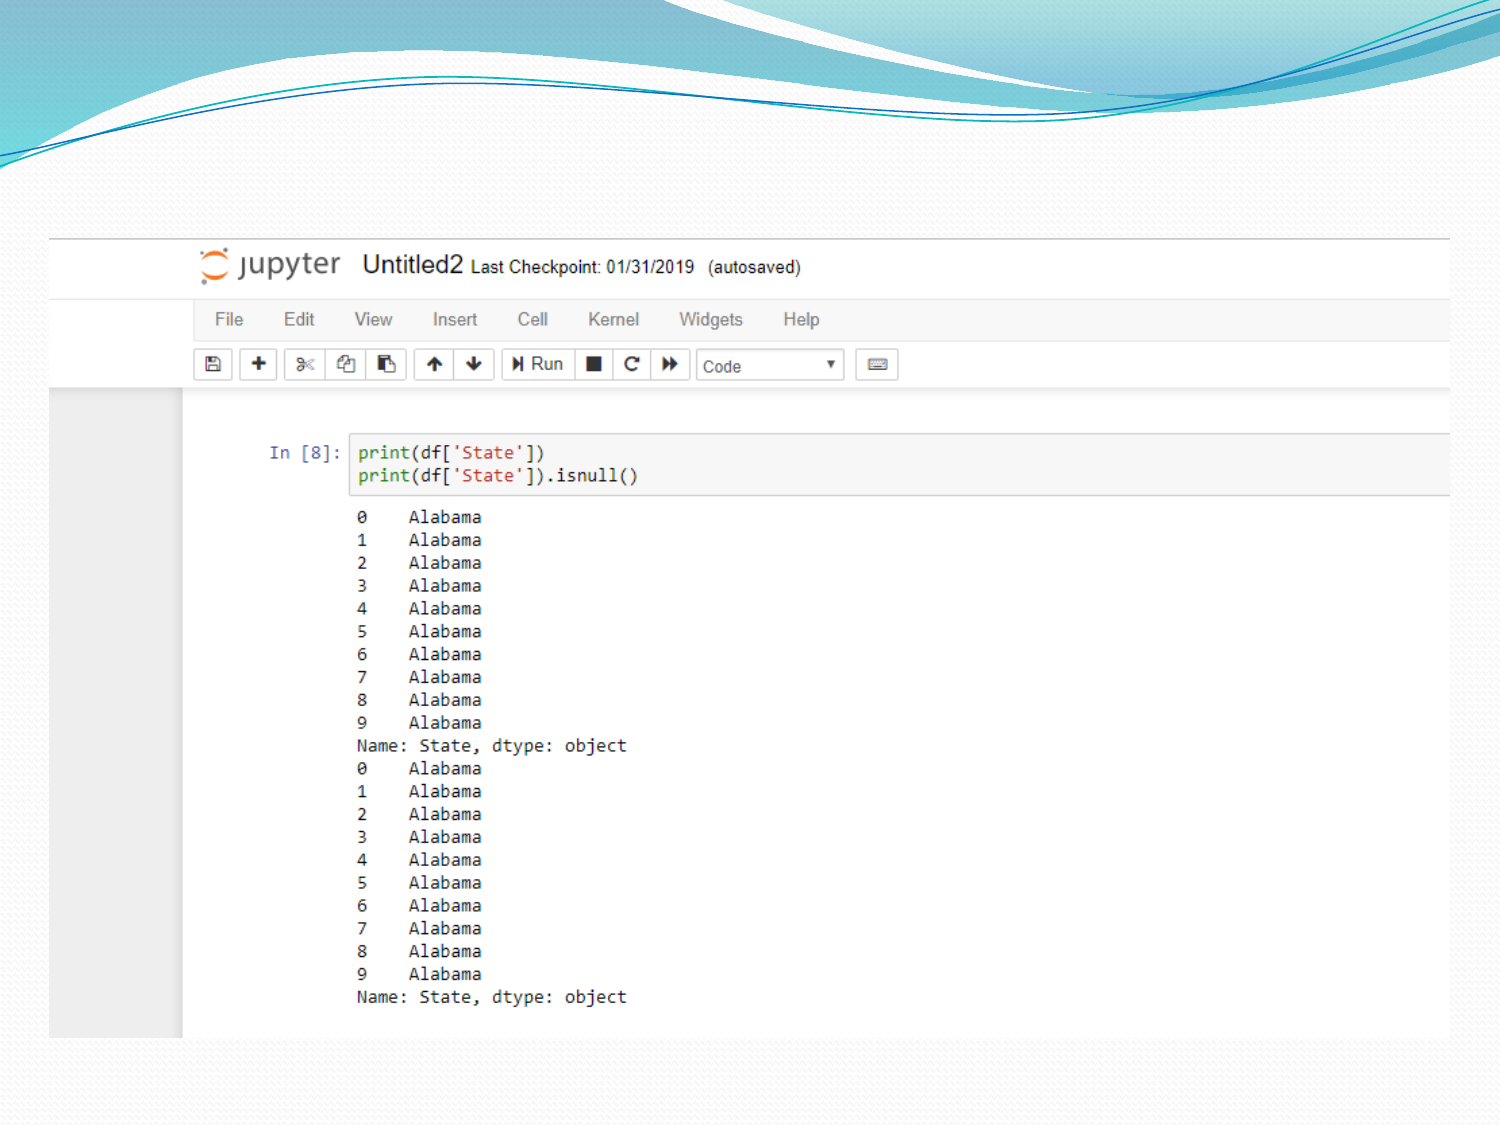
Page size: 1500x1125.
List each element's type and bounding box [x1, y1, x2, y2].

list [49, 237, 1451, 1038]
